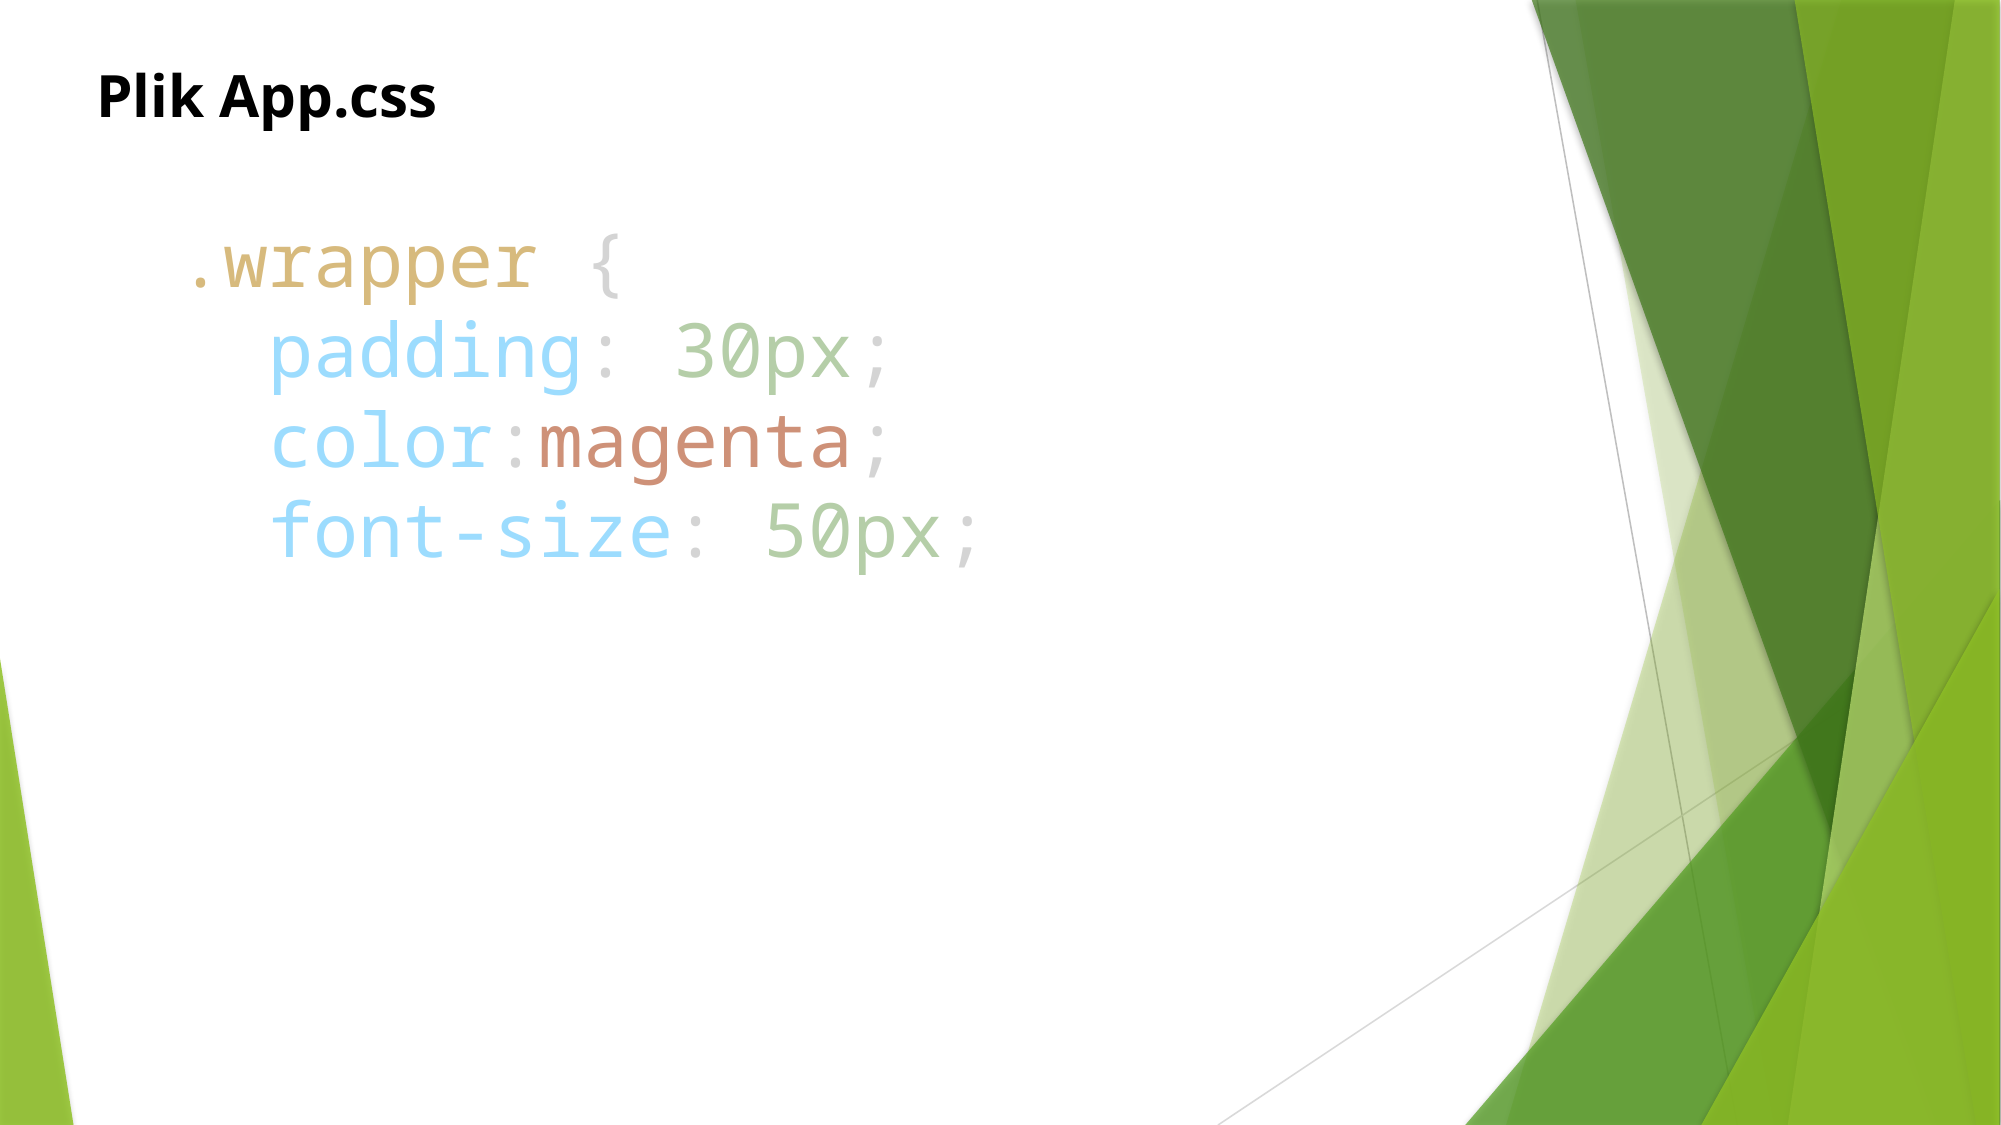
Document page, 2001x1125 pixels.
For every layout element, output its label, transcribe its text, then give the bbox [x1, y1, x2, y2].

text_box Plik App.css [81, 51, 1000, 137]
text_box .wrapper { padding: 30px; color:magenta; font-size: 50px; [163, 205, 1166, 670]
